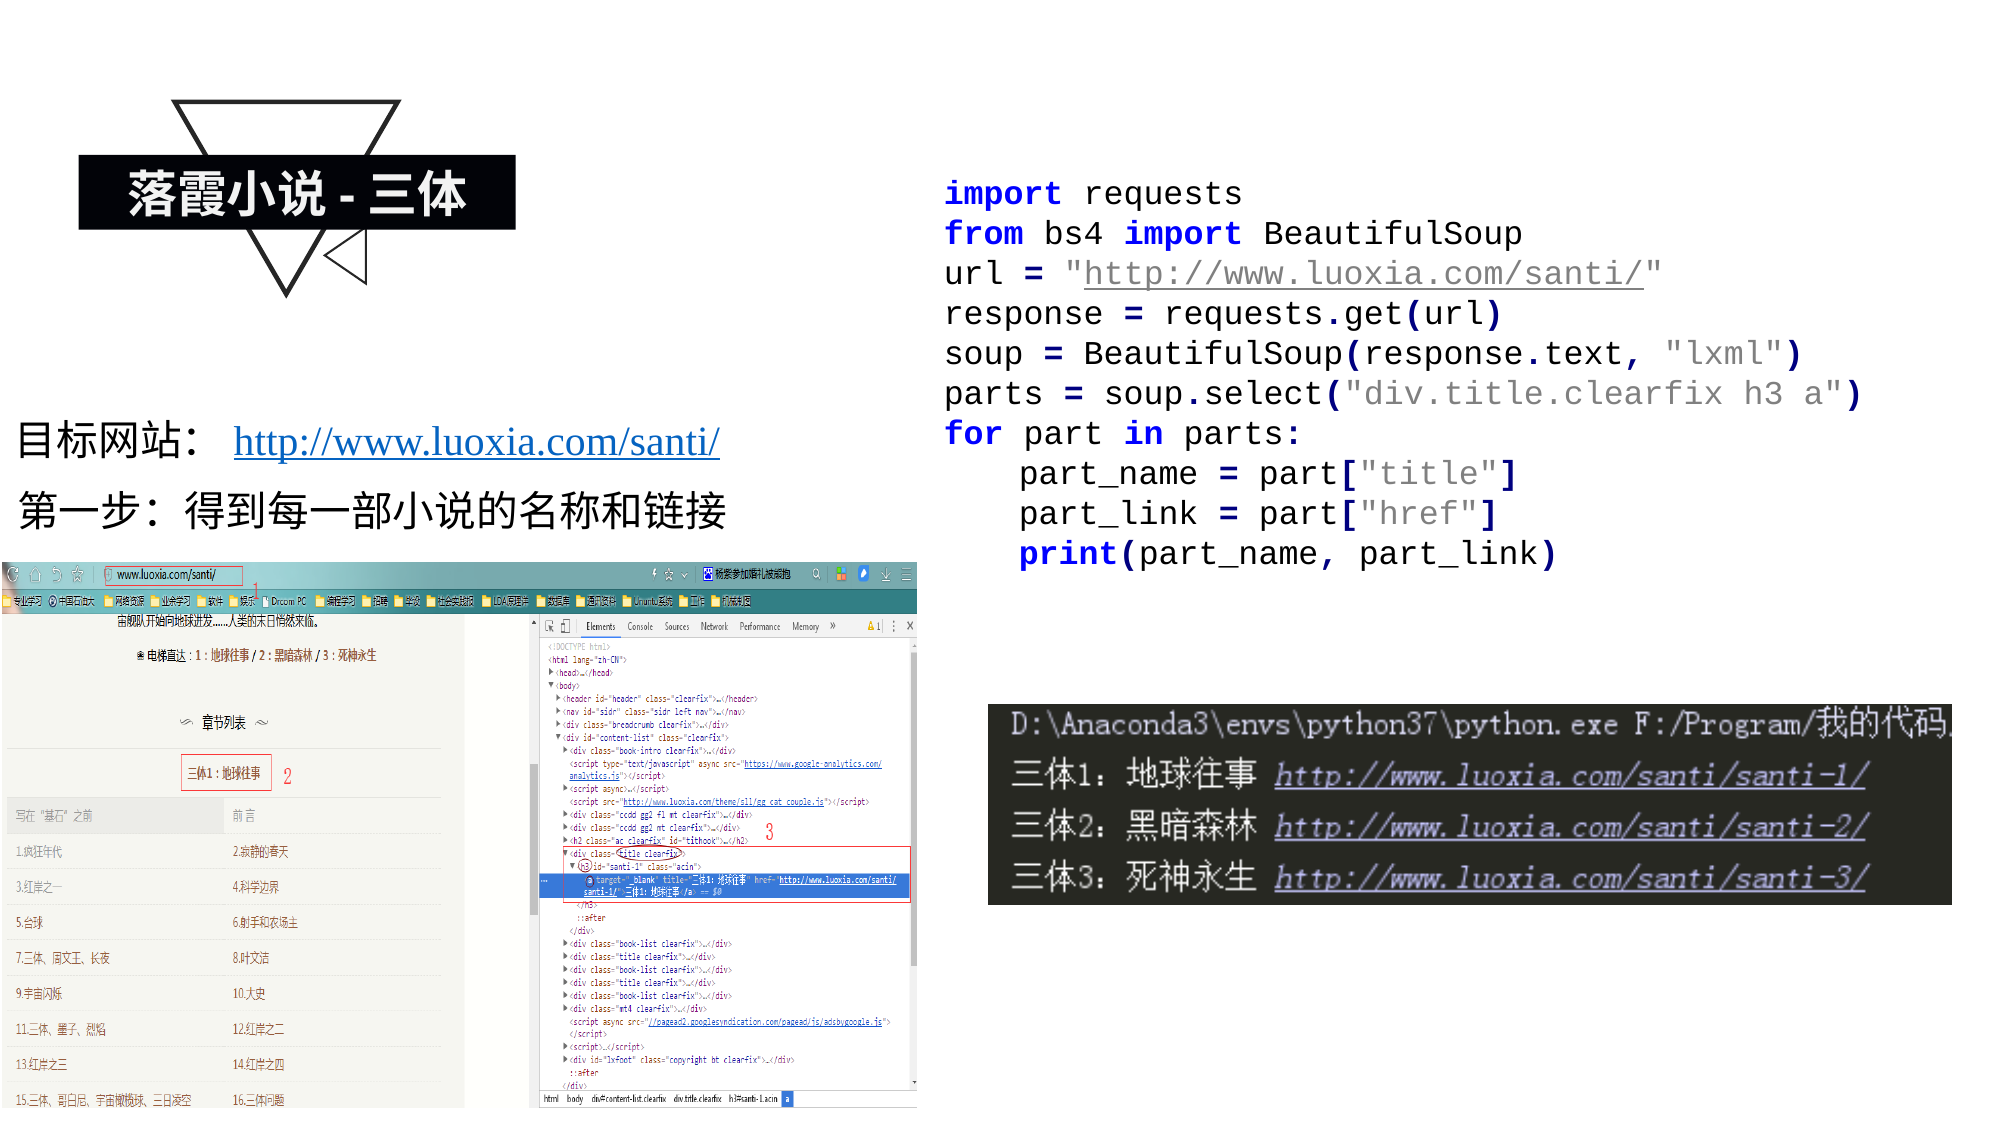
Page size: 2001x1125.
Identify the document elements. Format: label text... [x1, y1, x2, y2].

text_box 落霞小说-三体 [78, 154, 516, 230]
text_box 目标网站：http://www.luoxia.com/santi/ [0, 406, 804, 472]
picture [988, 704, 1952, 905]
text_box [172, 100, 400, 154]
text_box [247, 230, 325, 297]
text_box [322, 230, 367, 286]
text_box import requests from bs4 import BeautifulSoup url = "http://www.luoxia.com/santi/" response = requests.get(url) soup = BeautifulSoup(response.text, "lxml") parts = soup.select("div.title.clearfix h3 a") for part in parts: part_name = part["title"] part_link = part["href"] print(part_name, part_link) [929, 164, 1897, 579]
text_box 第一步：得到每一部小说的名称和链接 [2, 477, 759, 543]
picture [2, 562, 917, 1108]
